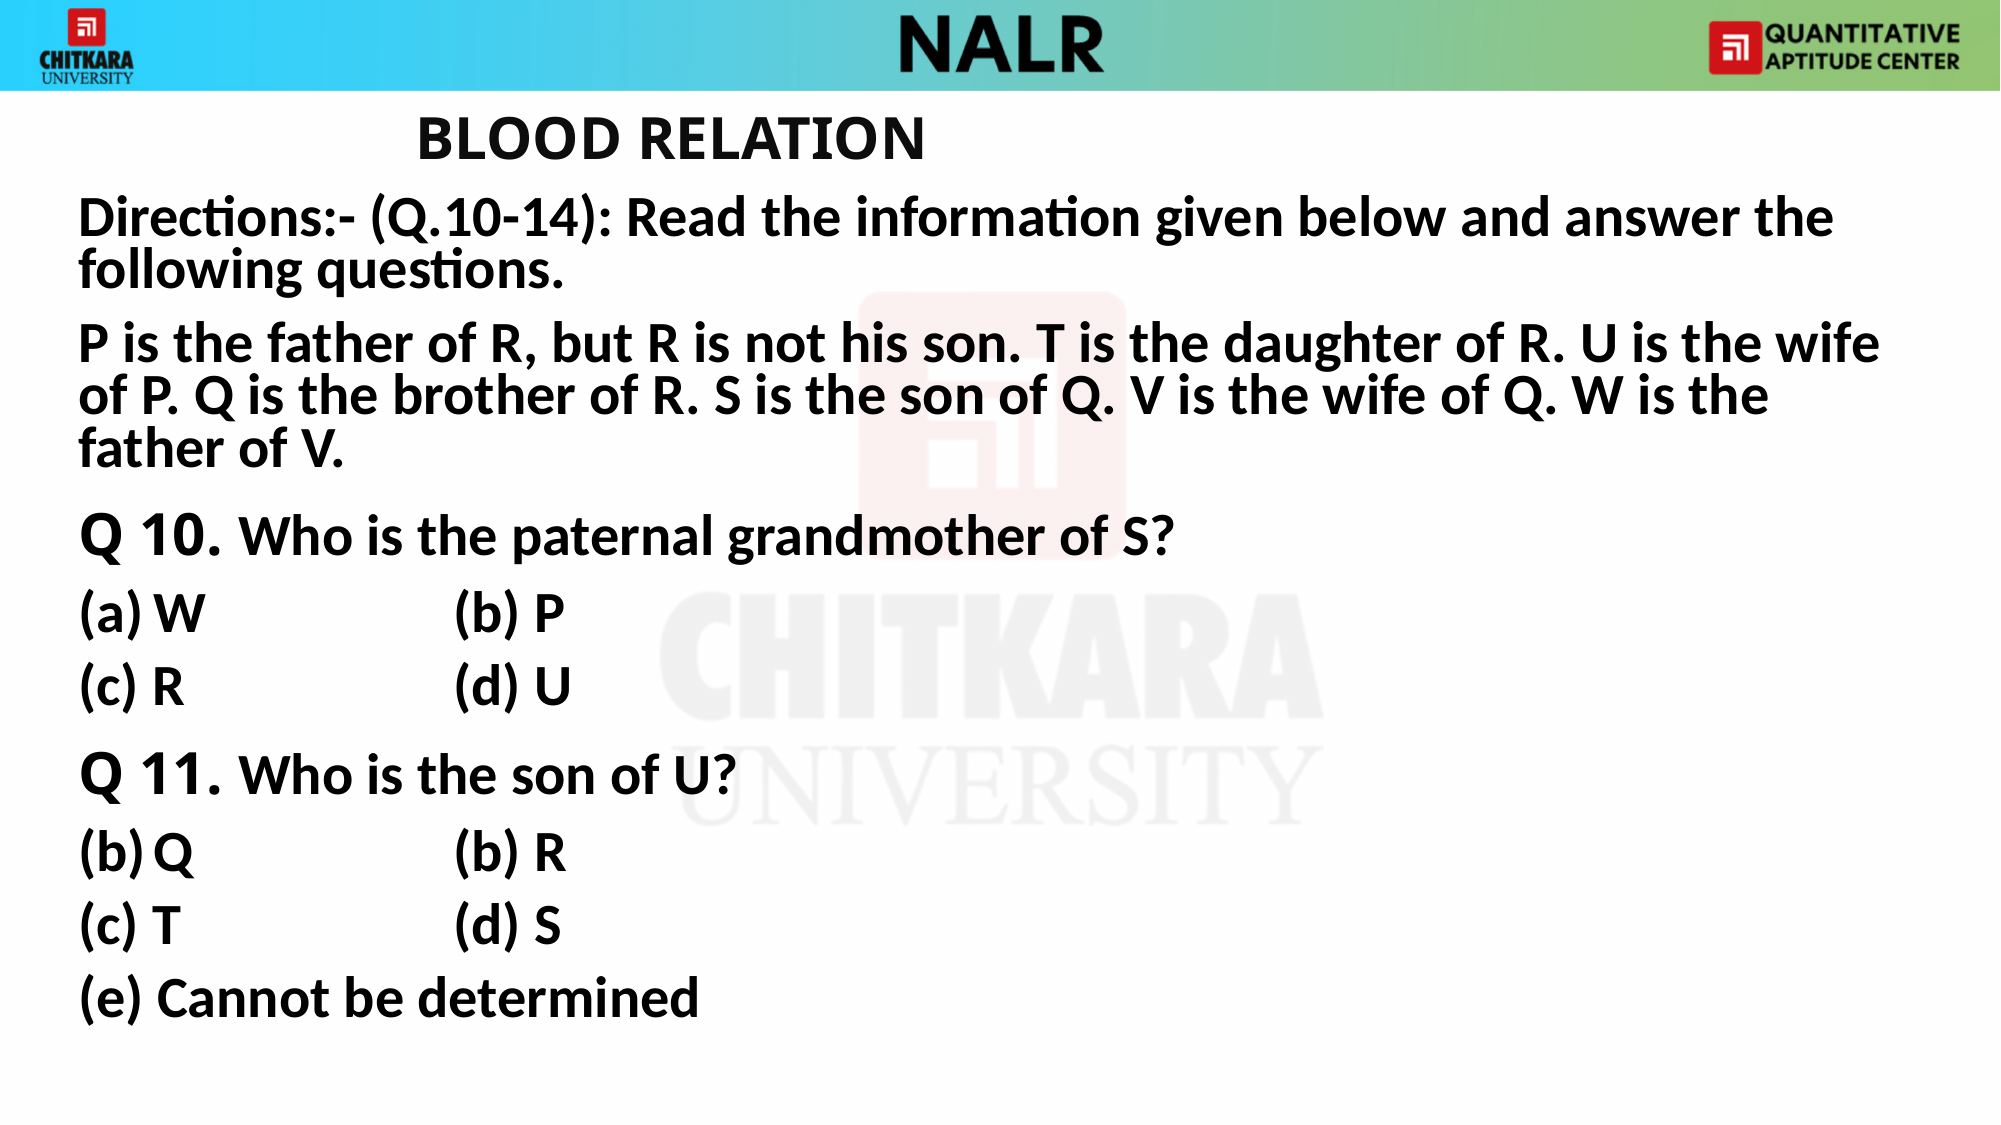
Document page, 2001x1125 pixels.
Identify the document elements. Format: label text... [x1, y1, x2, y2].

picture [0, 0, 2000, 1125]
title [0, 31, 1917, 142]
list BLOOD RELATION Directions:- (Q.10-14): Read the information given below and answer the following questions. P is the father of R, but R is not his son. T is the daughter of R. U is the wife of P. Q is the brother of R. S is the son of Q. V is the wife of Q. W is the father of V. Q 10. Who is the paternal grandmother of S? W (b) P (c) R (d) U Q 11. Who is the son of U? Q (b) R (c) T (d) S (e) Cannot be determined [63, 95, 1925, 1053]
